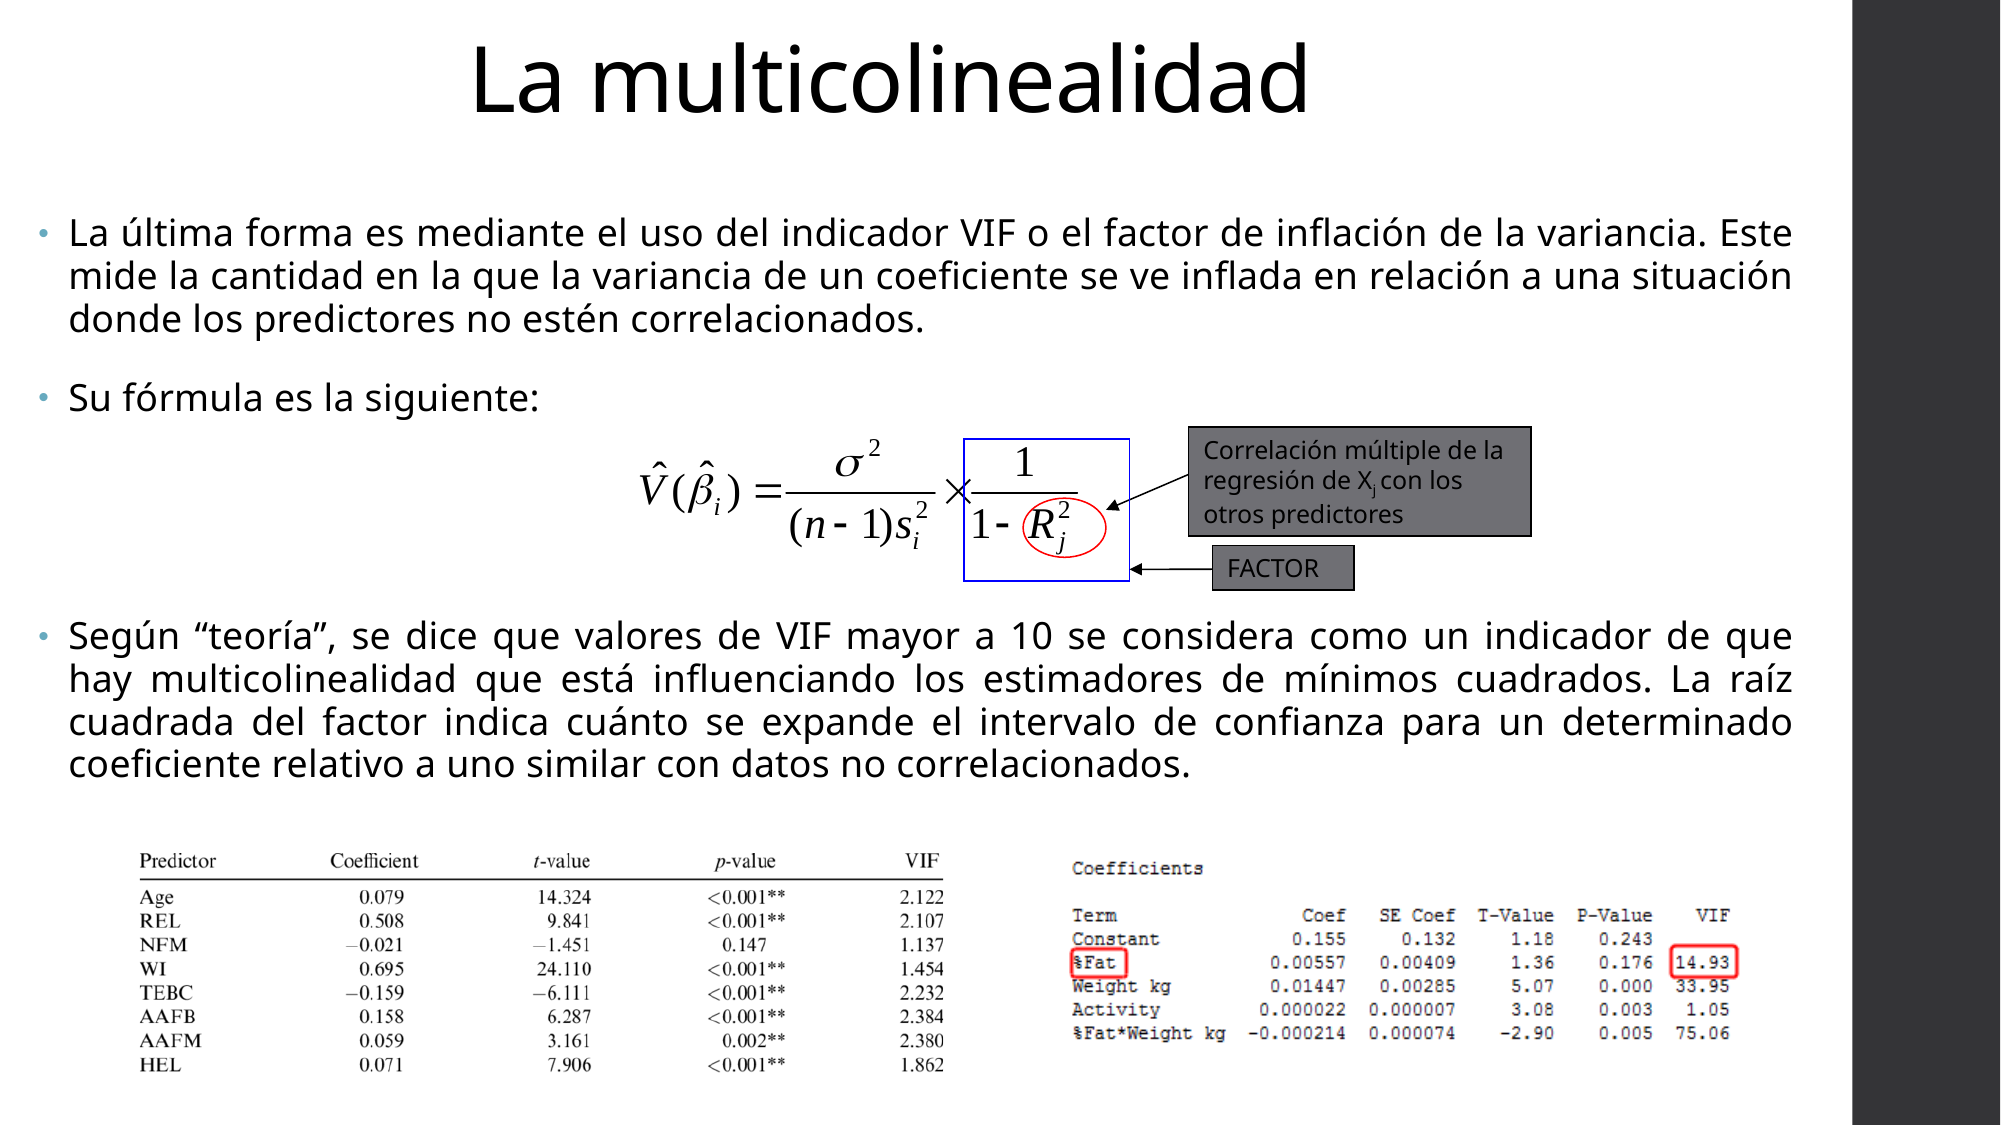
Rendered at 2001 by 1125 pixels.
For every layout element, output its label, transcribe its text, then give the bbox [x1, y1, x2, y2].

picture [1068, 848, 1763, 1056]
text_box Correlación múltiple de la regresión de Xj con los otros predictores [1188, 427, 1531, 536]
list La última forma es mediante el uso del indicador VIF o el factor de inflación de la variancia. Este mide la cantidad en la que la variancia de un coeficiente se ve inflada en relación a una situación donde los predictores no estén correlacionados. Su fórmula es la siguiente: Según “teoría”, se dice que valores de VIF mayor a 10 se considera como un indicador de que hay multicolinealidad que está influenciando los estimadores de mínimos cuadrados. La raíz cuadrada del factor indica cuánto se expande el intervalo de confianza para un determinado coeficiente relativo a uno similar con datos no correlacionados. [23, 205, 1812, 1093]
picture [139, 853, 944, 1079]
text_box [634, 427, 1089, 563]
text_box FACTOR [1212, 545, 1354, 591]
text_box [1129, 563, 1212, 576]
text_box [964, 439, 1130, 581]
title La multicolinealidad [23, 0, 1782, 140]
